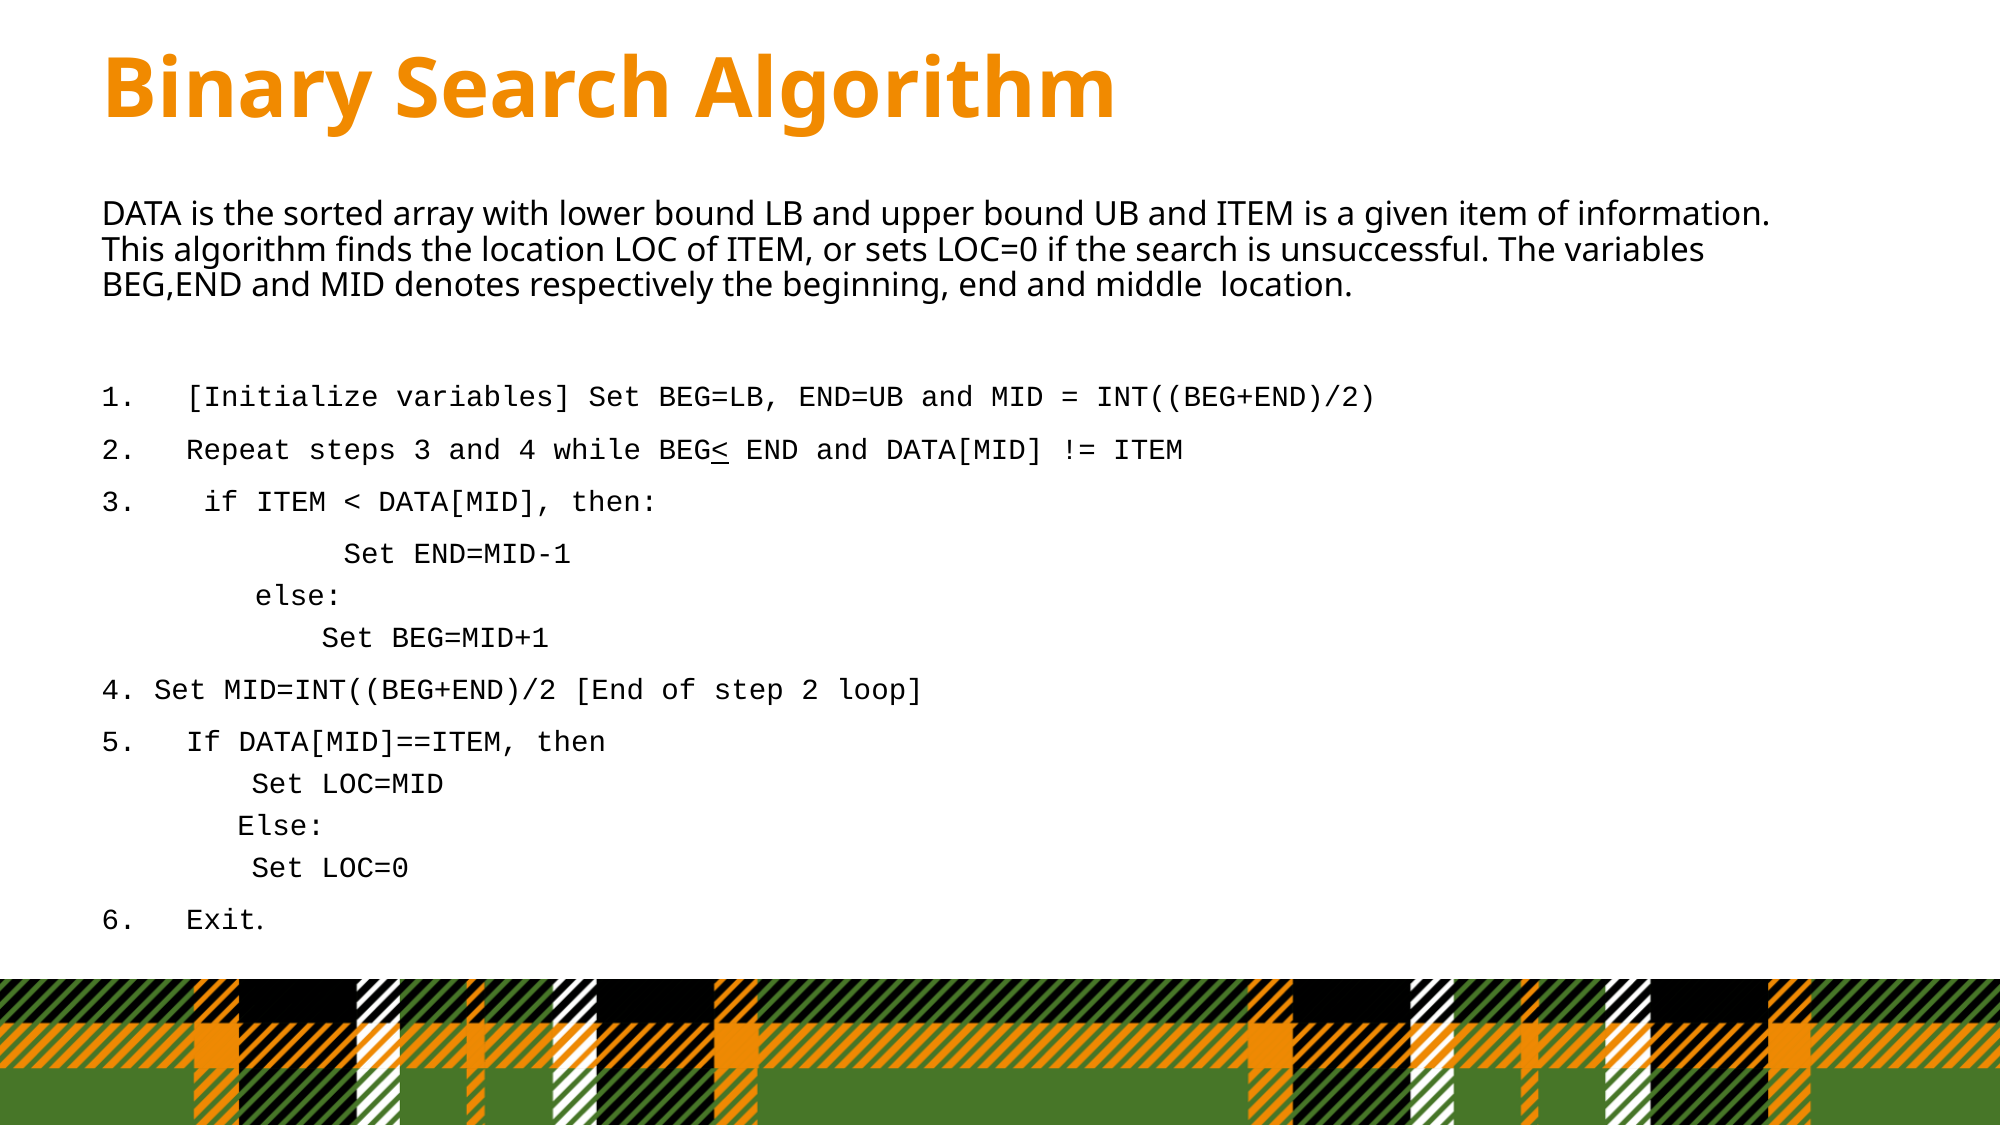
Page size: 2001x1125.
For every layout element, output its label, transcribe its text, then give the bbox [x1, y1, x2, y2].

list DATA is the sorted array with lower bound LB and upper bound UB and ITEM is a given item of information. This algorithm finds the location LOC of ITEM, or sets LOC=0 if the search is unsuccessful. The variables BEG,END and MID denotes respectively the beginning, end and middle location. [Initialize variables] Set BEG=LB, END=UB and MID = INT((BEG+END)/2) Repeat steps 3 and 4 while BEG< END and DATA[MID] != ITEM if ITEM < DATA[MID], then: ID], thenSet END=MID-1 else: Set BEG=MID+1 4. Set MID=INT((BEG+END)/2 [End of step 2 loop] If DATA[MID]==ITEM, then Set LOC=MID Else: Set LOC=0 Exit. [86, 189, 1837, 1078]
picture [0, 979, 2000, 1125]
title Binary Search Algorithm [86, 38, 1825, 145]
